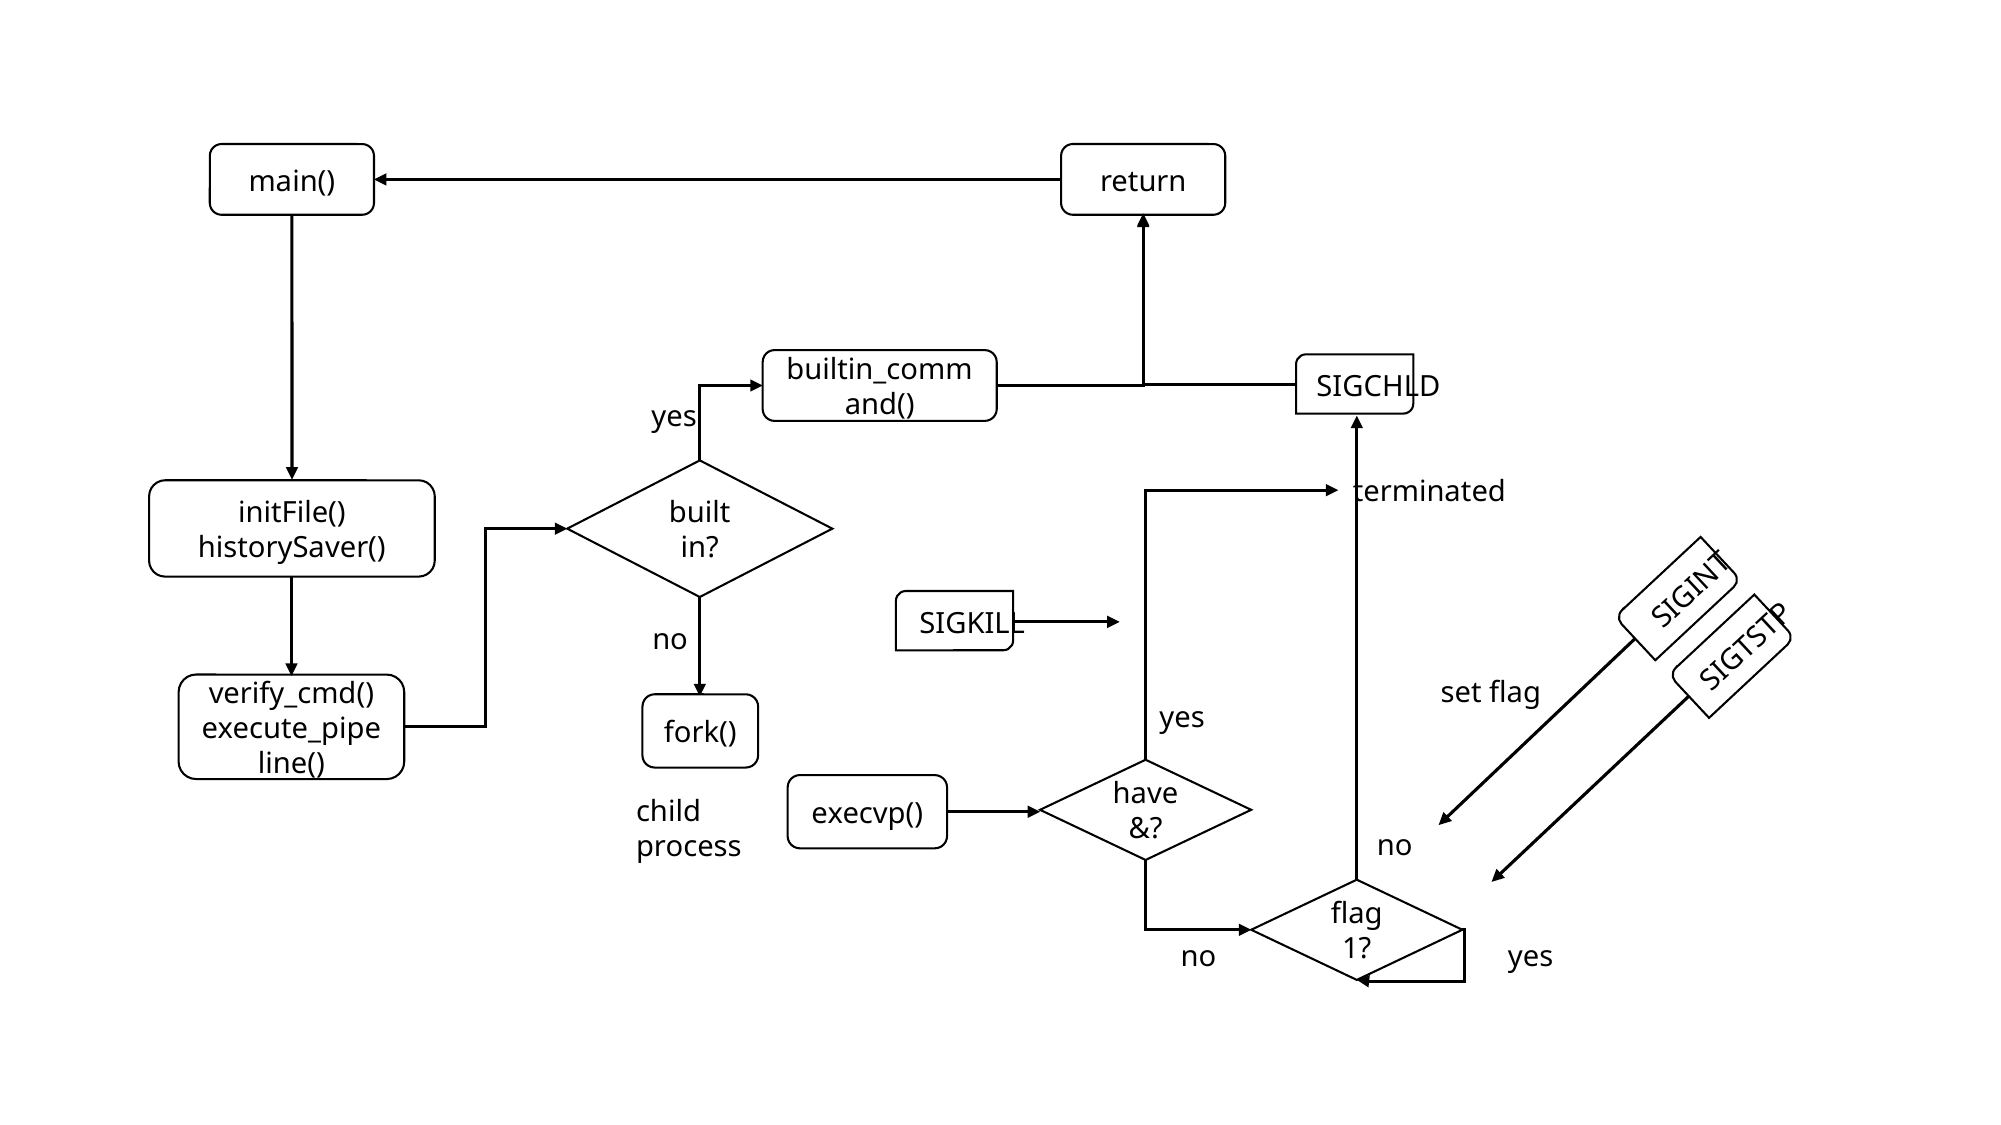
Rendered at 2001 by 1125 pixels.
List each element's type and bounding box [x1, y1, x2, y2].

text_box [149, 144, 1851, 981]
